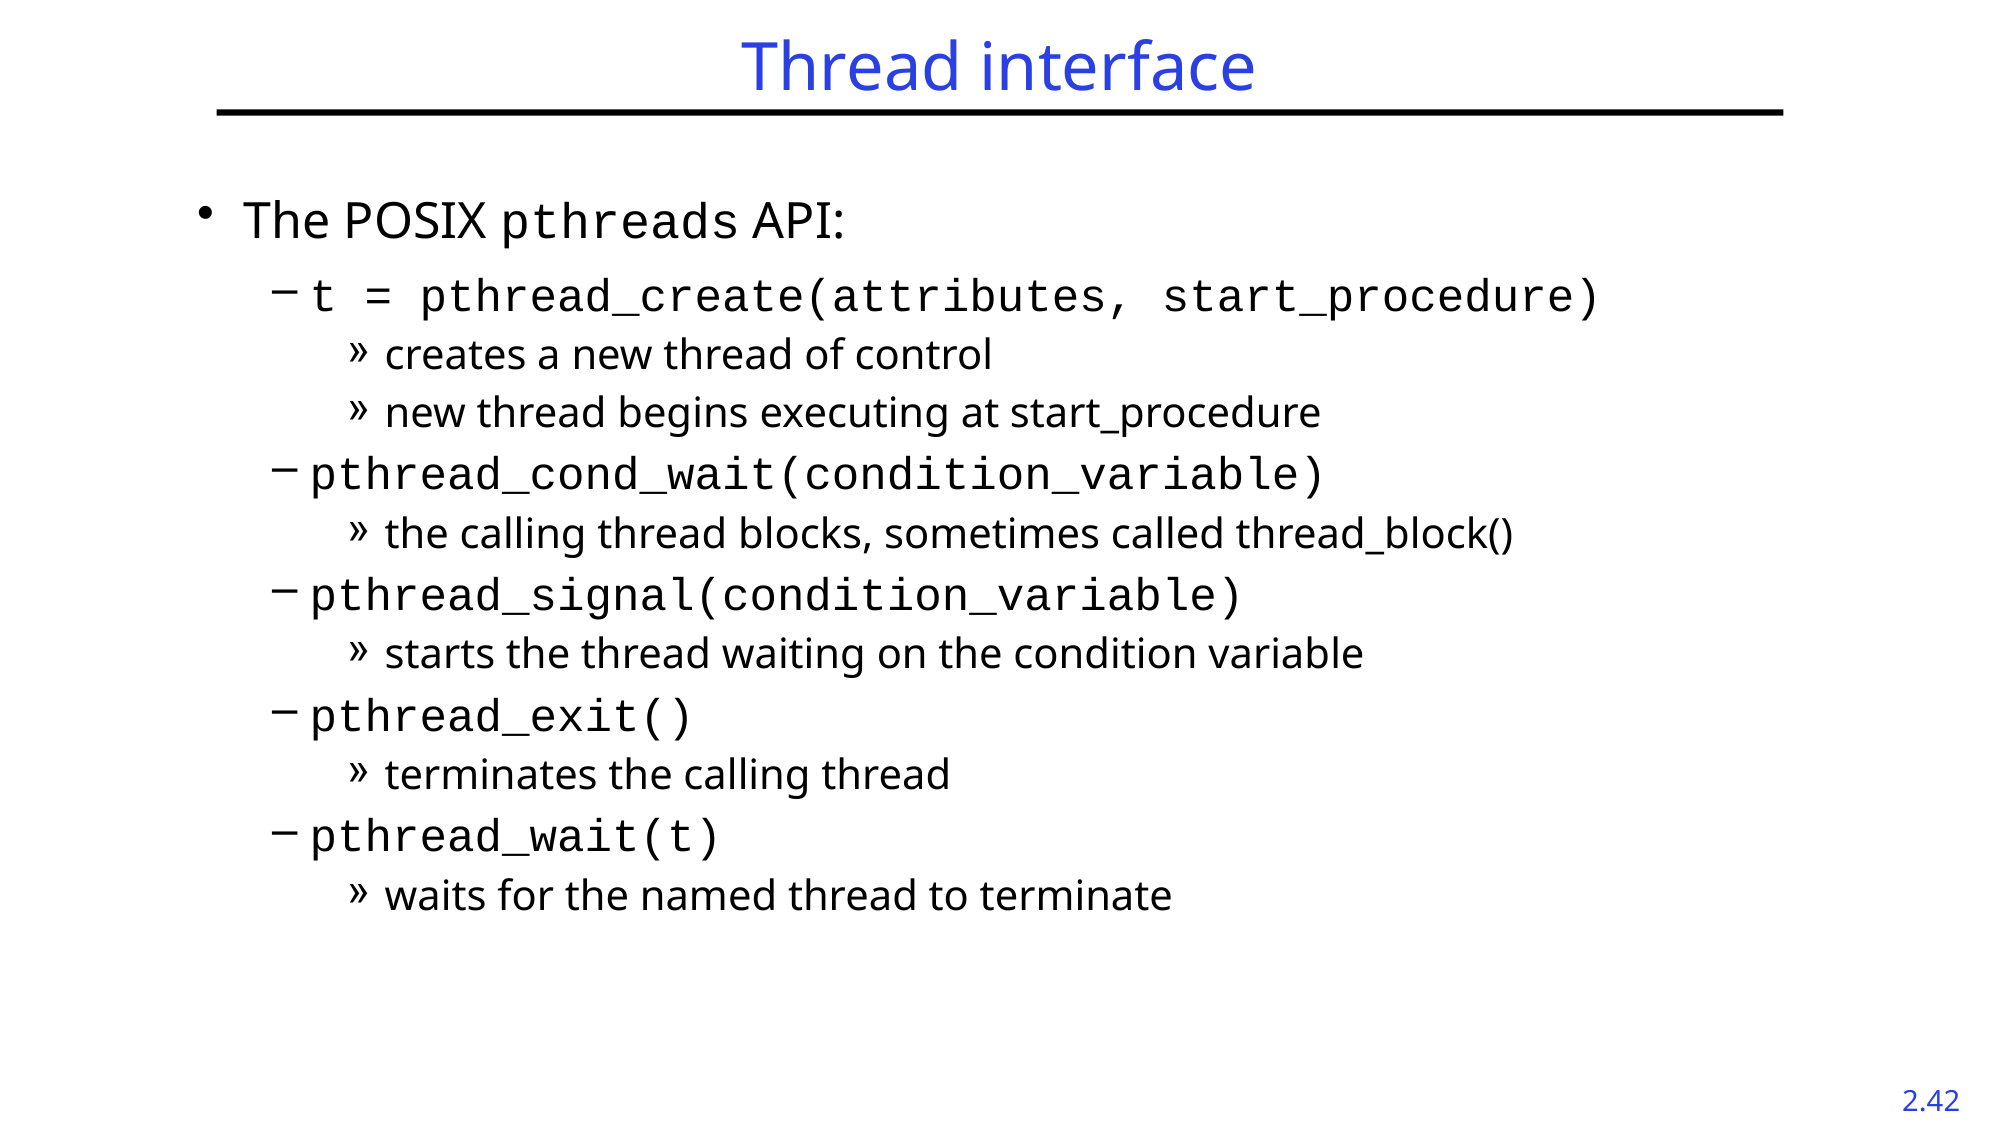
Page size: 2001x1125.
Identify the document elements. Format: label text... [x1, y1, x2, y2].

list The POSIX pthreads API: t = pthread_create(attributes, start_procedure) creates a new thread of control new thread begins executing at start_procedure pthread_cond_wait(condition_variable) the calling thread blocks, sometimes called thread_block() pthread_signal(condition_variable) starts the thread waiting on the condition variable pthread_exit() terminates the calling thread pthread_wait(t) waits for the named thread to terminate [182, 187, 1852, 1001]
title Thread interface [216, 24, 1784, 113]
